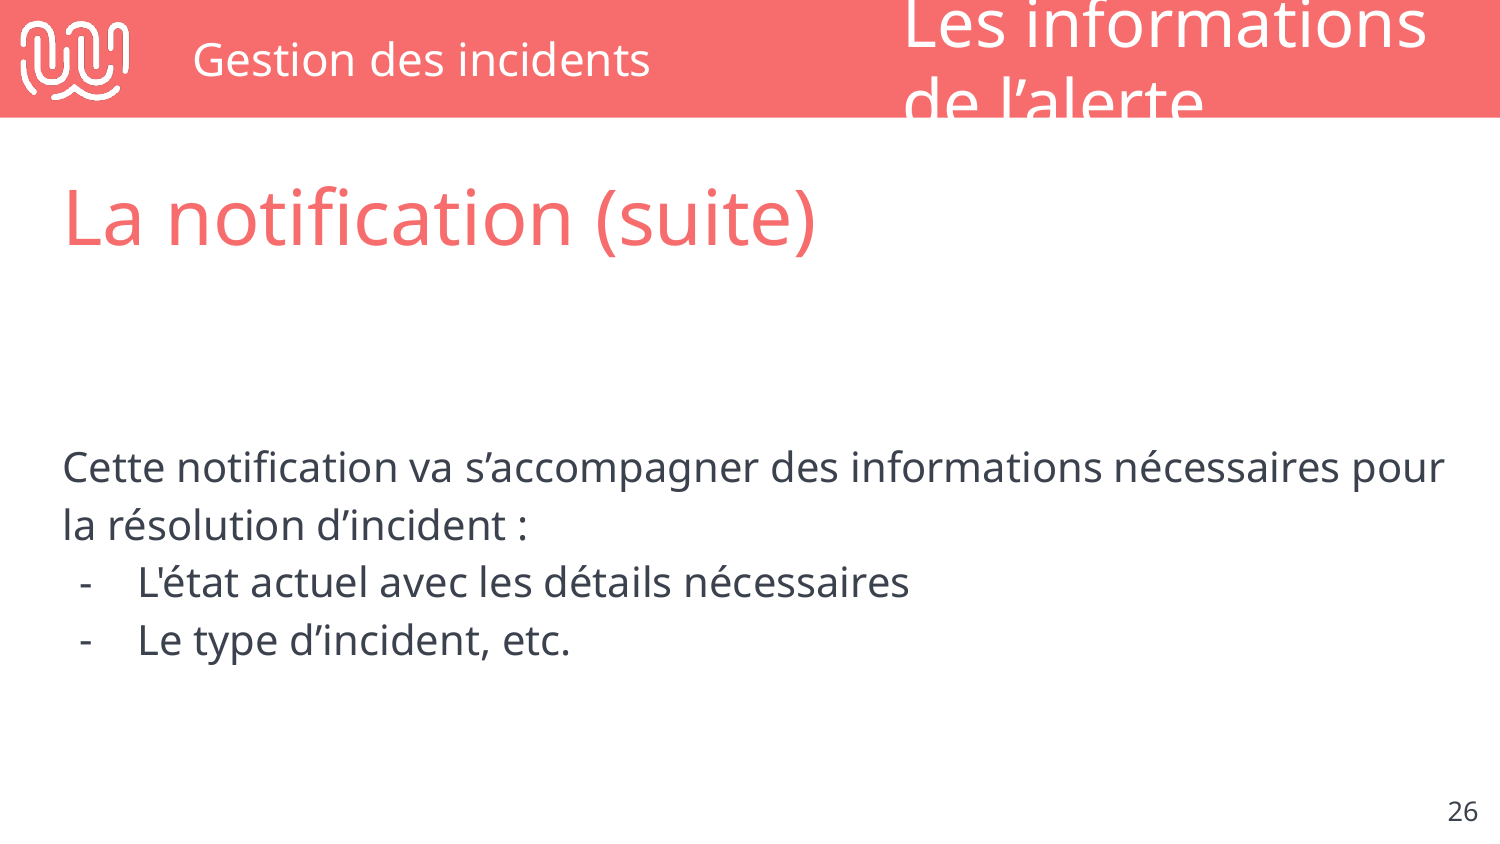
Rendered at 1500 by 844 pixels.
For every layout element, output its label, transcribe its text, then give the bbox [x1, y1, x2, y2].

title La notification (suite) [62, 168, 1452, 256]
subtitle Les informations de l’alerte [902, 31, 1479, 91]
slide_number ‹#› [1403, 779, 1494, 844]
title Gestion des incidents [192, 0, 896, 118]
list Cette notification va s’accompagner des informations nécessaires pour la résolution d’incident : L'état actuel avec les détails nécessaires Le type d’incident, etc. [62, 281, 1452, 816]
picture [20, 20, 134, 101]
